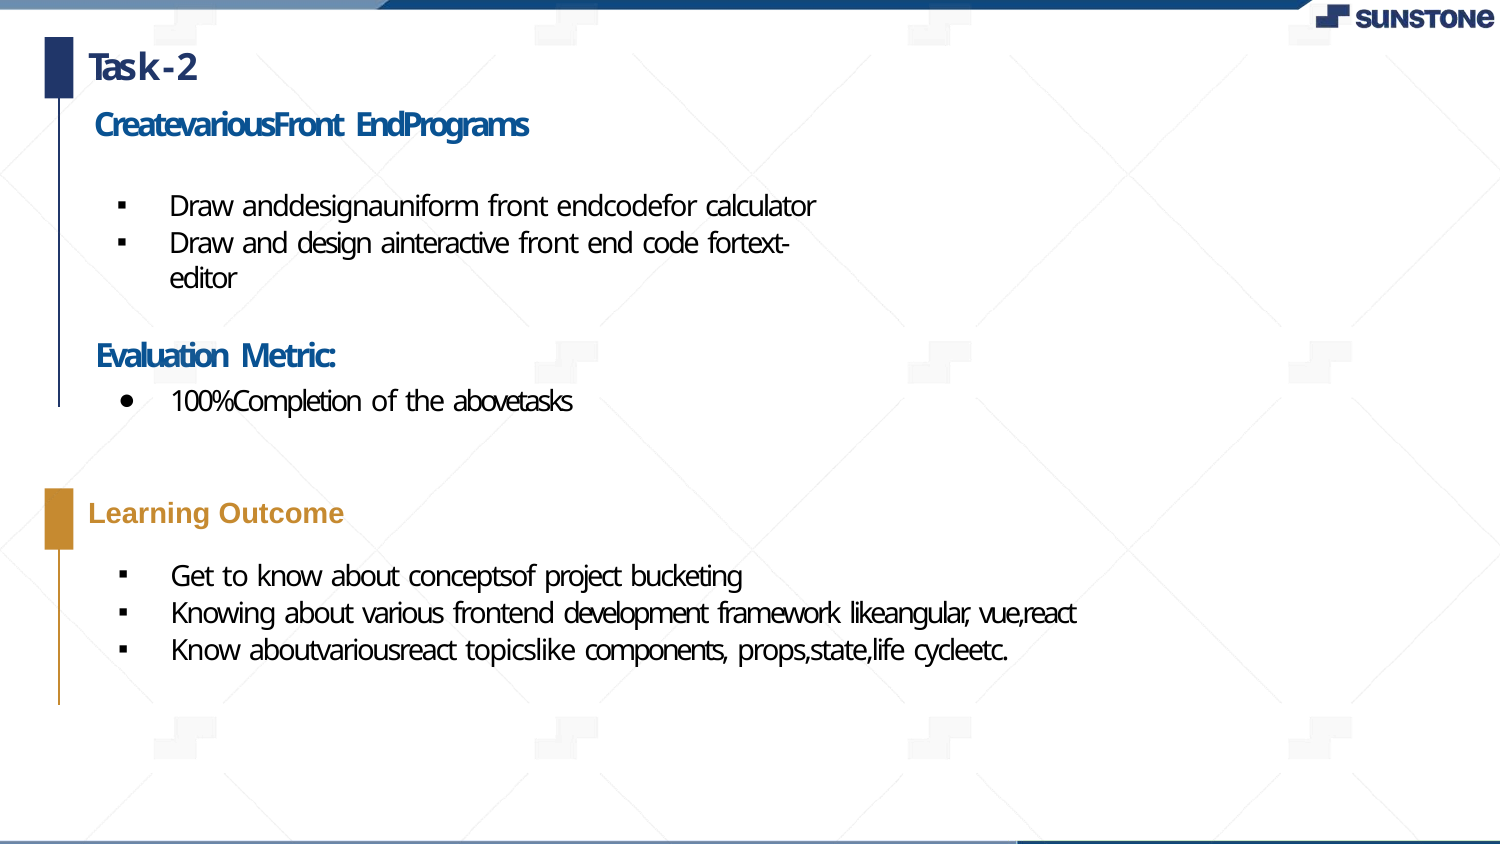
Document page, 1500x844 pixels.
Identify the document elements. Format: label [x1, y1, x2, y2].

text_box [44, 488, 74, 706]
text_box [44, 36, 74, 407]
text_box [0, 0, 1500, 844]
